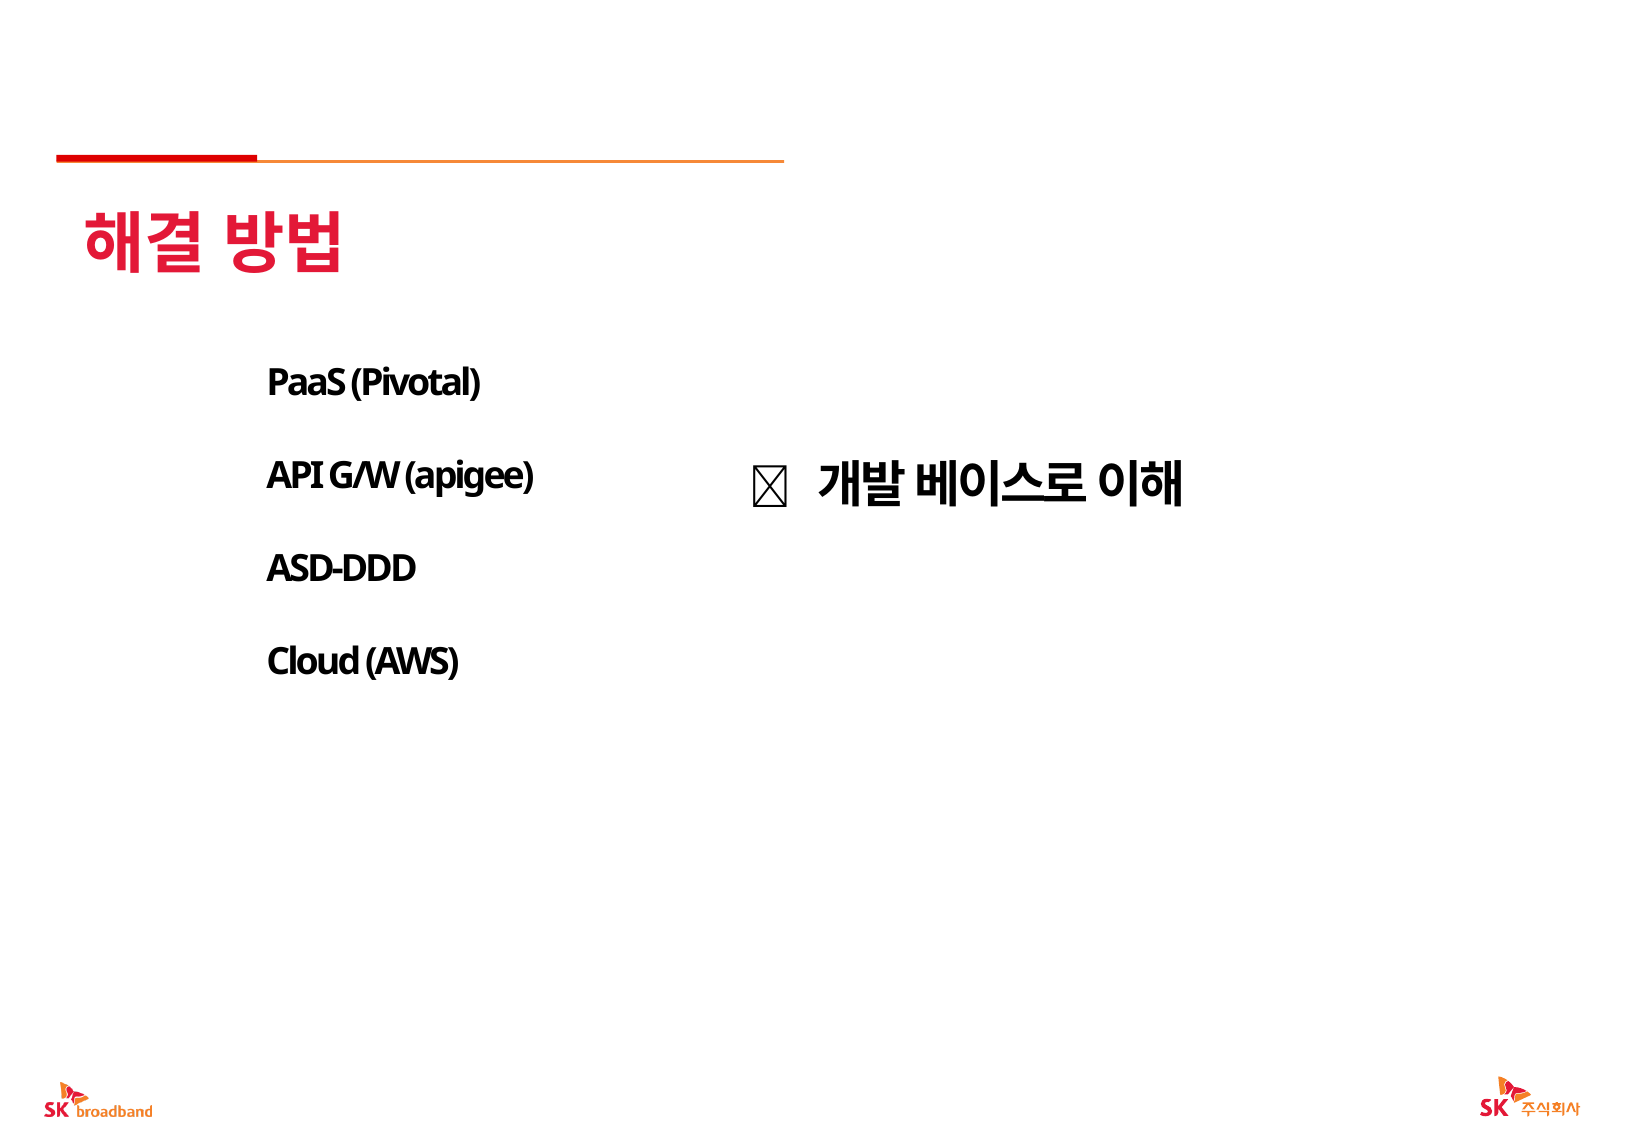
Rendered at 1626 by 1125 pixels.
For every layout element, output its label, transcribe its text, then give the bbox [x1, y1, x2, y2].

text_box  개발 베이스로 이해 [733, 451, 1625, 514]
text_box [180, 430, 1278, 504]
picture [44, 1082, 152, 1117]
text_box 해결 방법 [83, 198, 494, 284]
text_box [180, 337, 1278, 411]
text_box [180, 523, 1278, 597]
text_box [182, 616, 1278, 690]
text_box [56, 154, 785, 164]
